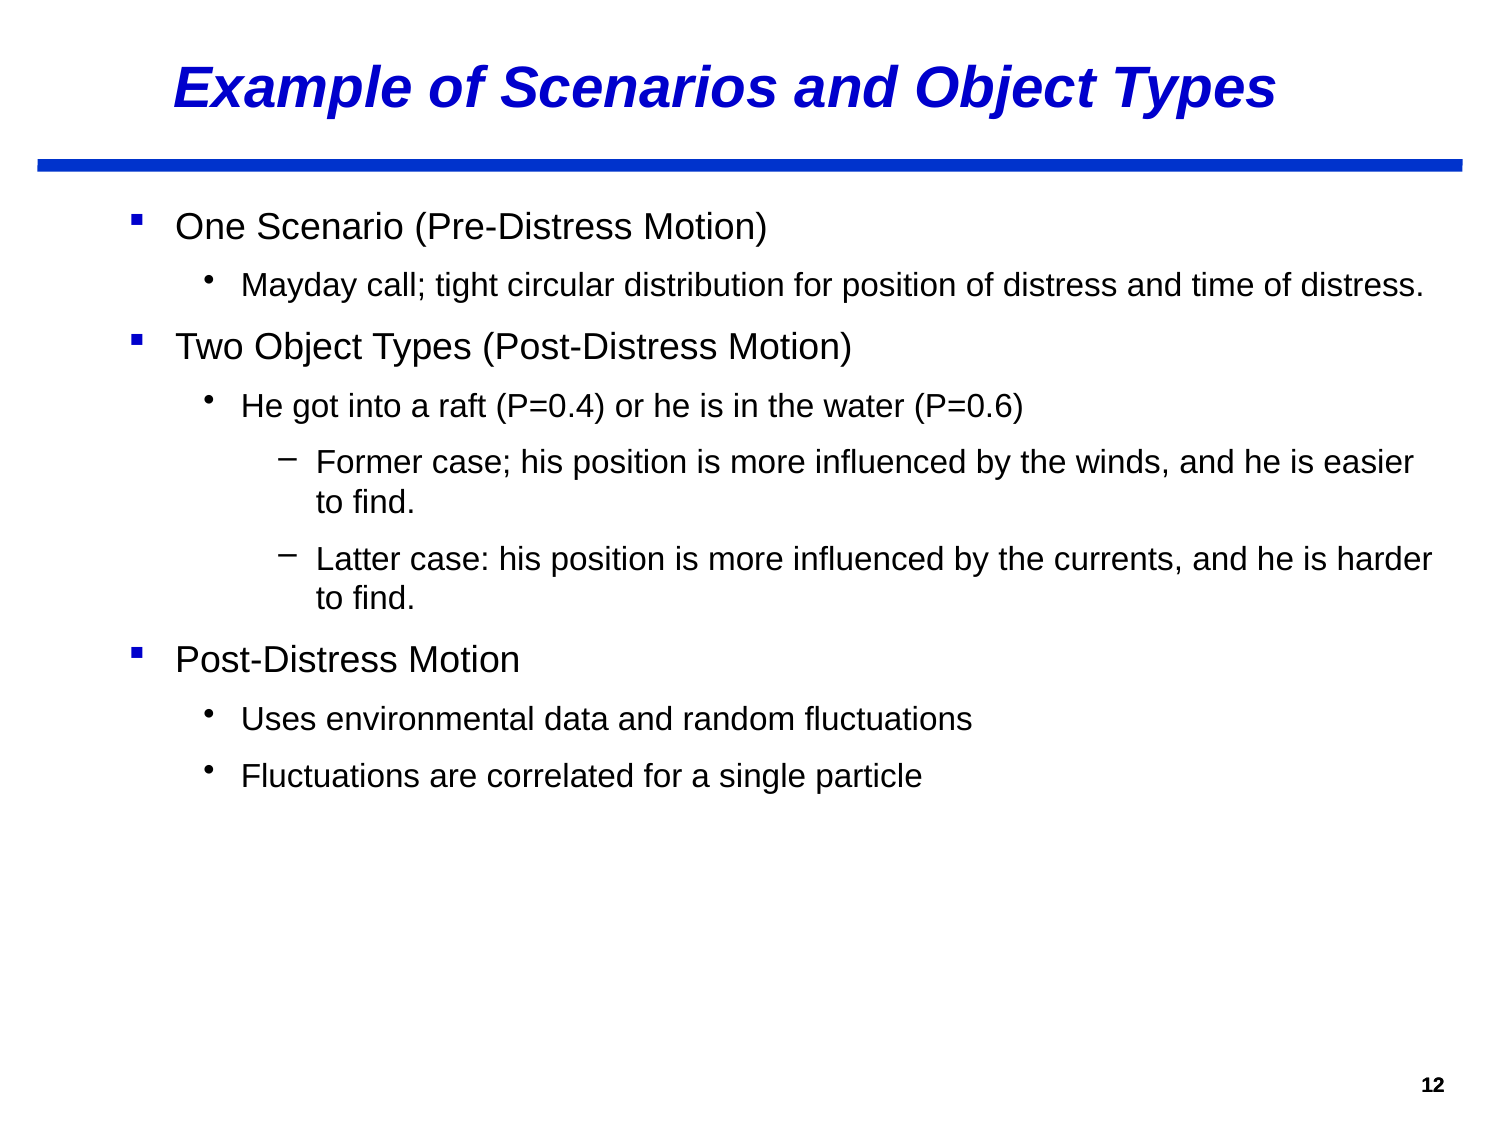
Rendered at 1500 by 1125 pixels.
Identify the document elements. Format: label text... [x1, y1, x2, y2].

title Example of Scenarios and Object Types [131, 0, 1322, 169]
list One Scenario (Pre-Distress Motion) Mayday call; tight circular distribution for position of distress and time of distress. Two Object Types (Post-Distress Motion) He got into a raft (P=0.4) or he is in the water (P=0.6) Former case; his position is more influenced by the winds, and he is easier to find. Latter case: his position is more influenced by the currents, and he is harder to find. Post-Distress Motion Uses environmental data and random fluctuations Fluctuations are correlated for a single particle [38, 194, 1462, 1025]
text_box 12 [1109, 1064, 1460, 1106]
